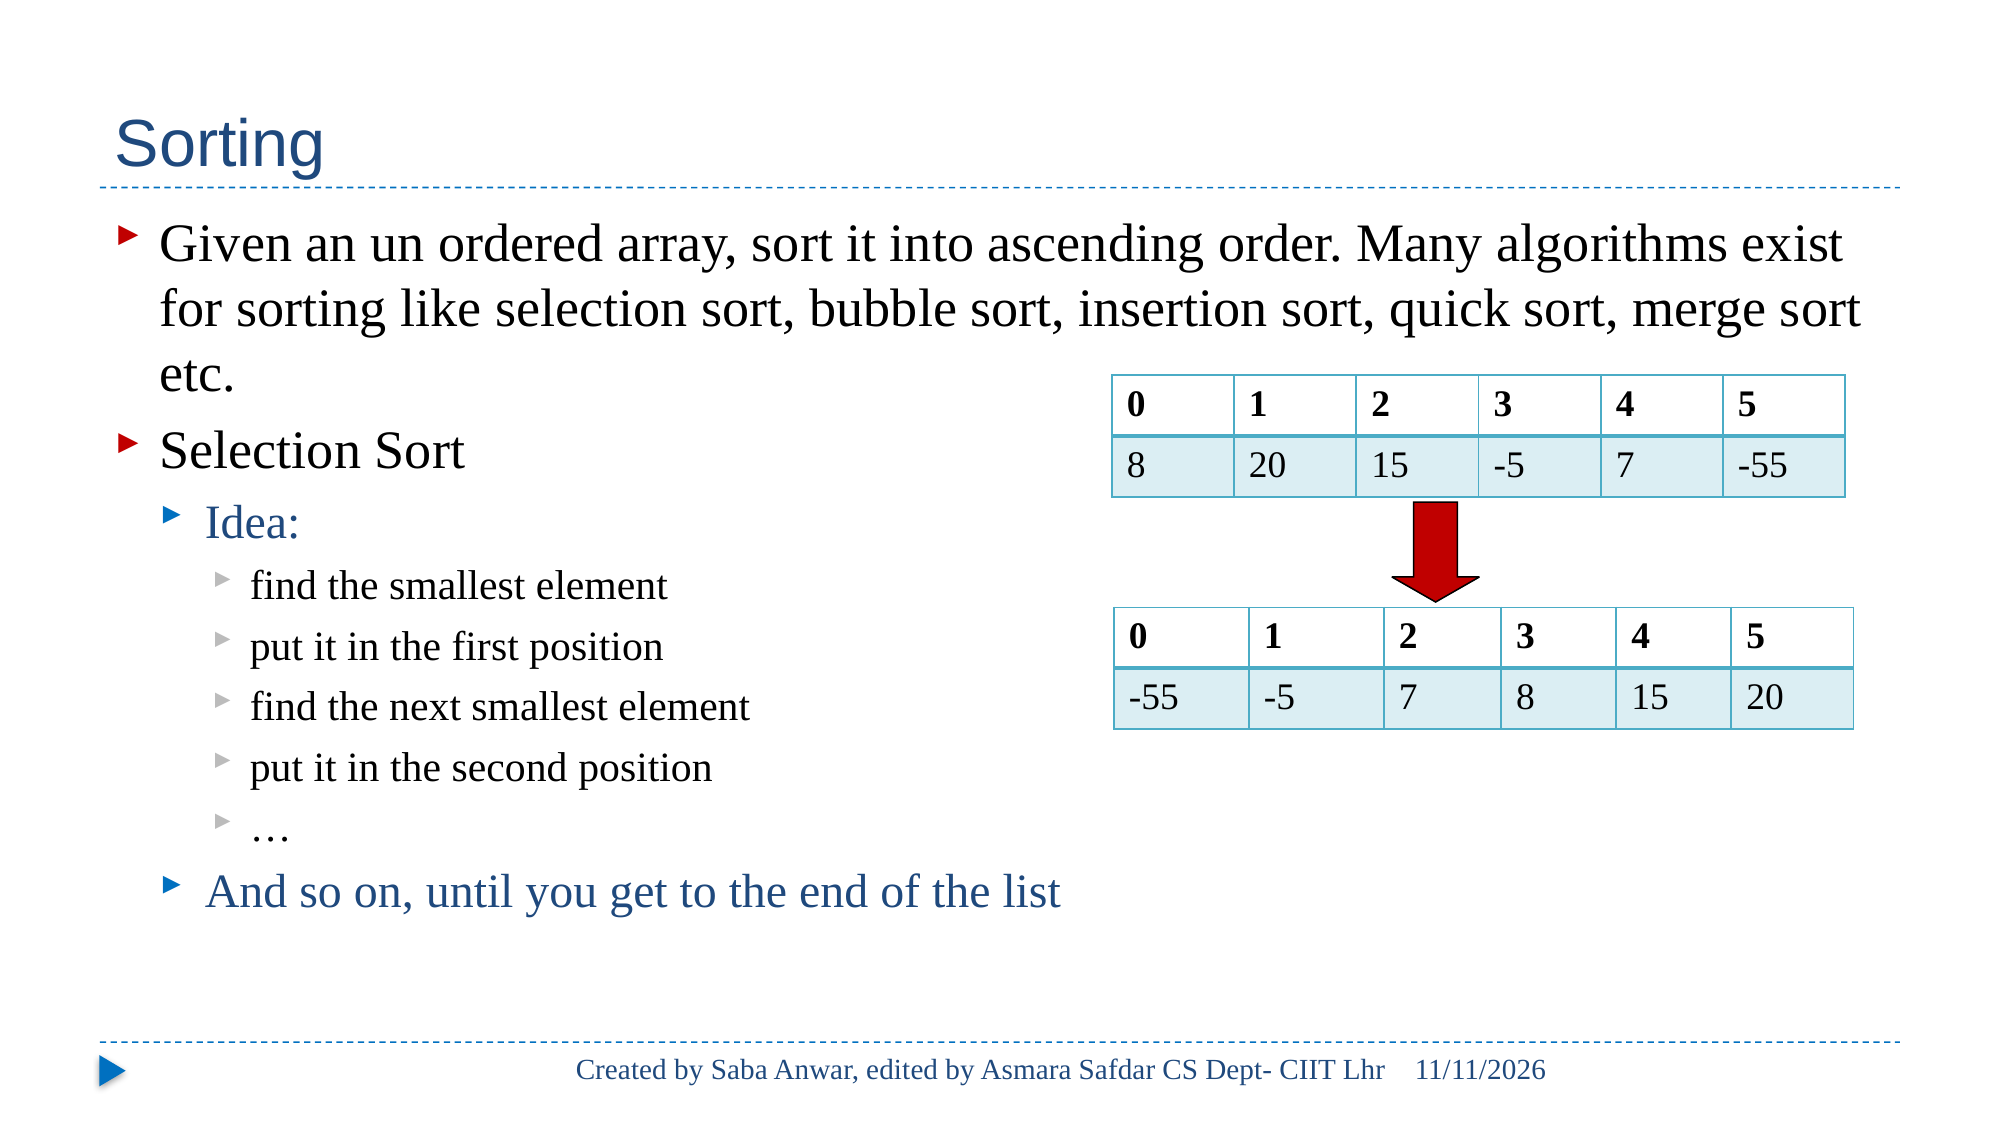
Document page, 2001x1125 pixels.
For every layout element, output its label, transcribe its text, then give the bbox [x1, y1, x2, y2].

table_cell -55 [1724, 438, 1844, 496]
table_cell -55 [1115, 670, 1248, 728]
table_header 5 [1732, 608, 1853, 666]
table_header 2 [1385, 608, 1500, 666]
table_header 3 [1479, 376, 1600, 434]
text_box [1391, 502, 1480, 603]
footer Created by Saba Anwar, edited by Asmara Safdar CS Dept- CIIT Lhr [440, 1042, 1401, 1103]
table_cell 15 [1357, 438, 1478, 496]
table_cell 15 [1617, 670, 1730, 728]
title Sorting [99, 24, 1900, 188]
table_cell 8 [1502, 670, 1615, 728]
table_header 4 [1617, 608, 1730, 666]
table_cell 20 [1732, 670, 1853, 728]
table_cell -5 [1479, 438, 1600, 496]
table_header 5 [1724, 376, 1844, 434]
table_cell 7 [1602, 438, 1722, 496]
table_header 1 [1250, 608, 1383, 666]
table_cell 20 [1235, 438, 1355, 496]
table_cell -5 [1250, 670, 1383, 728]
table_cell 7 [1385, 670, 1500, 728]
table_header 1 [1235, 376, 1355, 434]
table_header 2 [1357, 376, 1478, 434]
table_header 3 [1502, 608, 1615, 666]
table_cell 8 [1113, 438, 1233, 496]
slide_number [1401, 1042, 1901, 1103]
table_header 4 [1602, 376, 1722, 434]
table_header 0 [1113, 376, 1233, 434]
list Given an un ordered array, sort it into ascending order. Many algorithms exist for sorting like selection sort, bubble sort, insertion sort, quick sort, merge sort etc. Selection Sort Idea: find the smallest element put it in the first position find the next smallest element put it in the second position … And so on, until you get to the end of the list [99, 200, 1900, 1010]
table_header 0 [1115, 608, 1248, 666]
